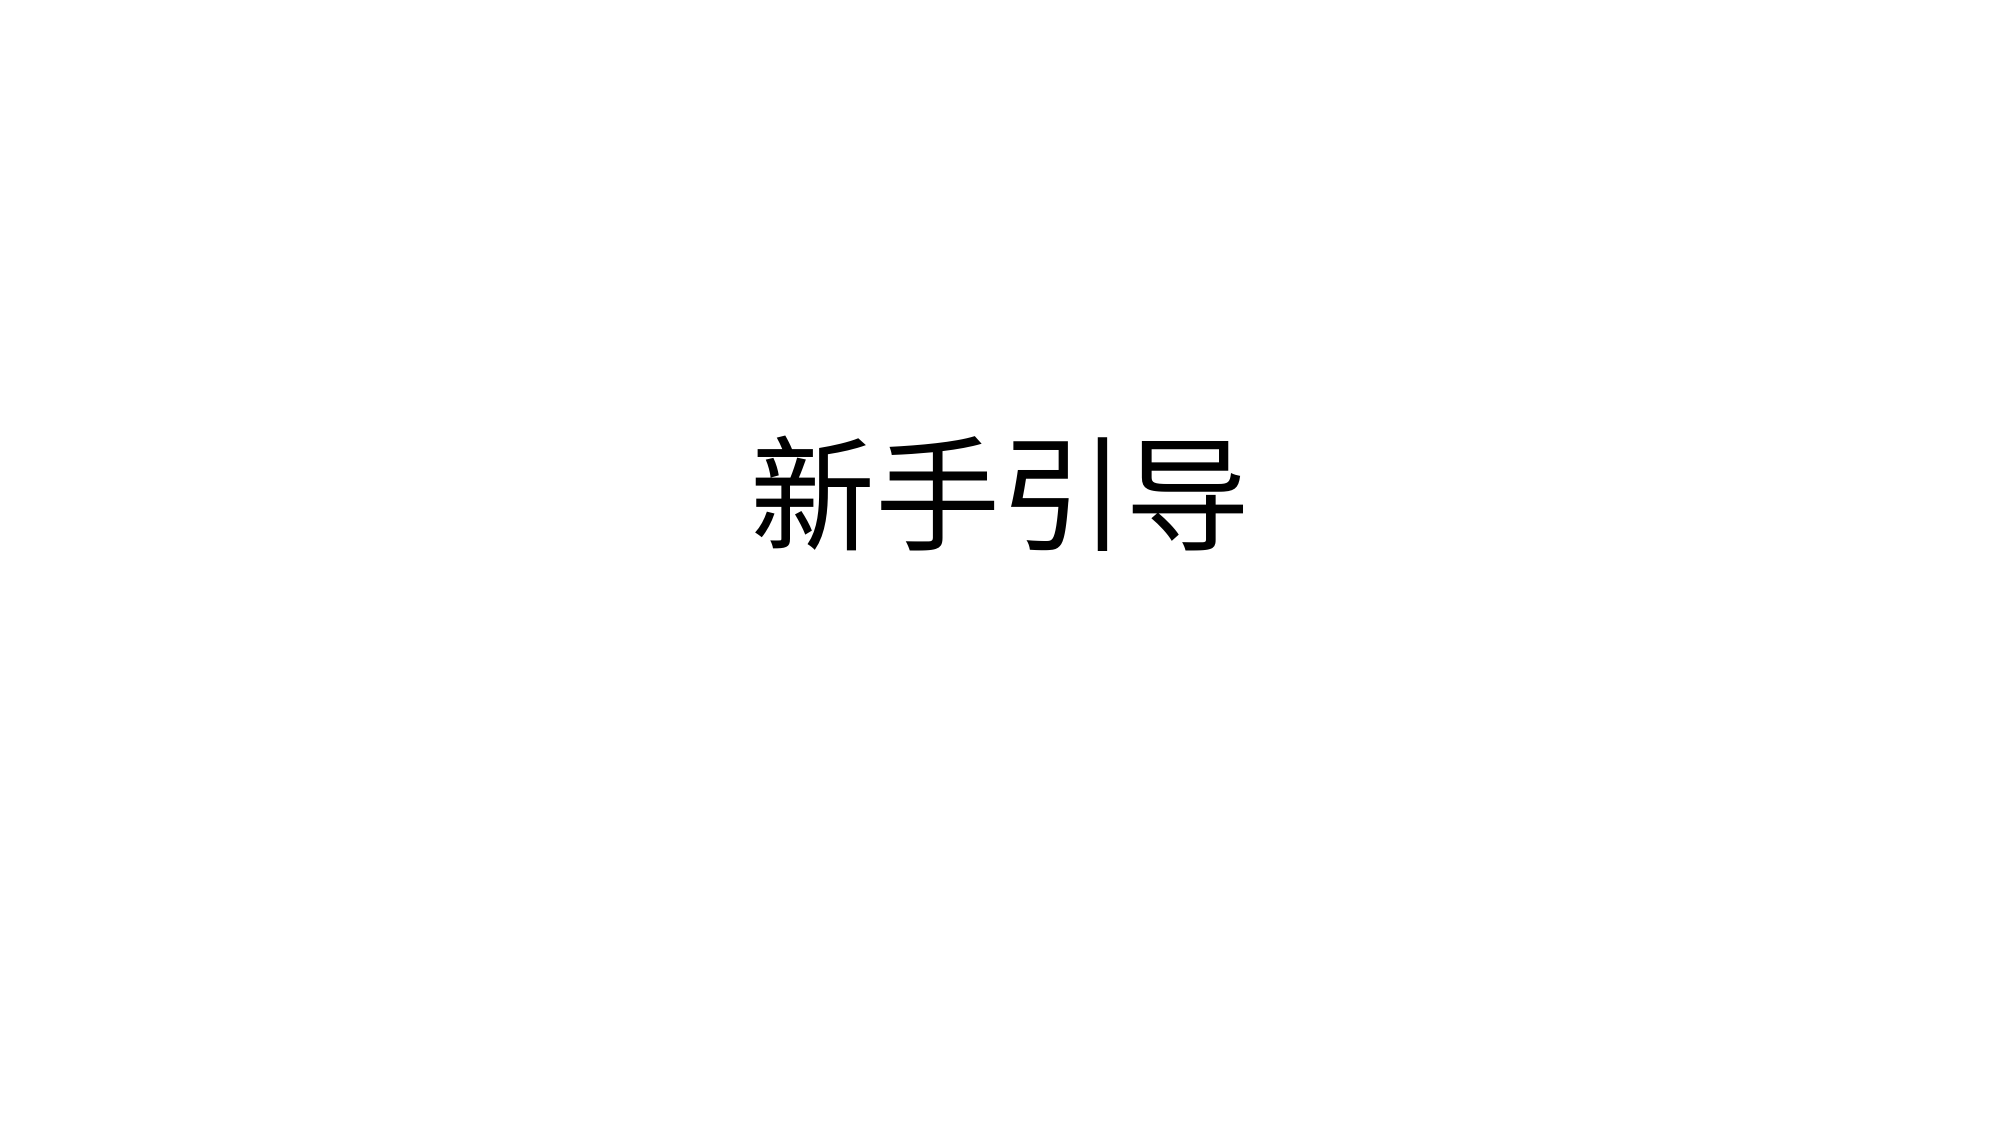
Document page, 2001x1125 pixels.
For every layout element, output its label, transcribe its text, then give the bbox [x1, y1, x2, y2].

title 新手引导 [249, 184, 1750, 576]
